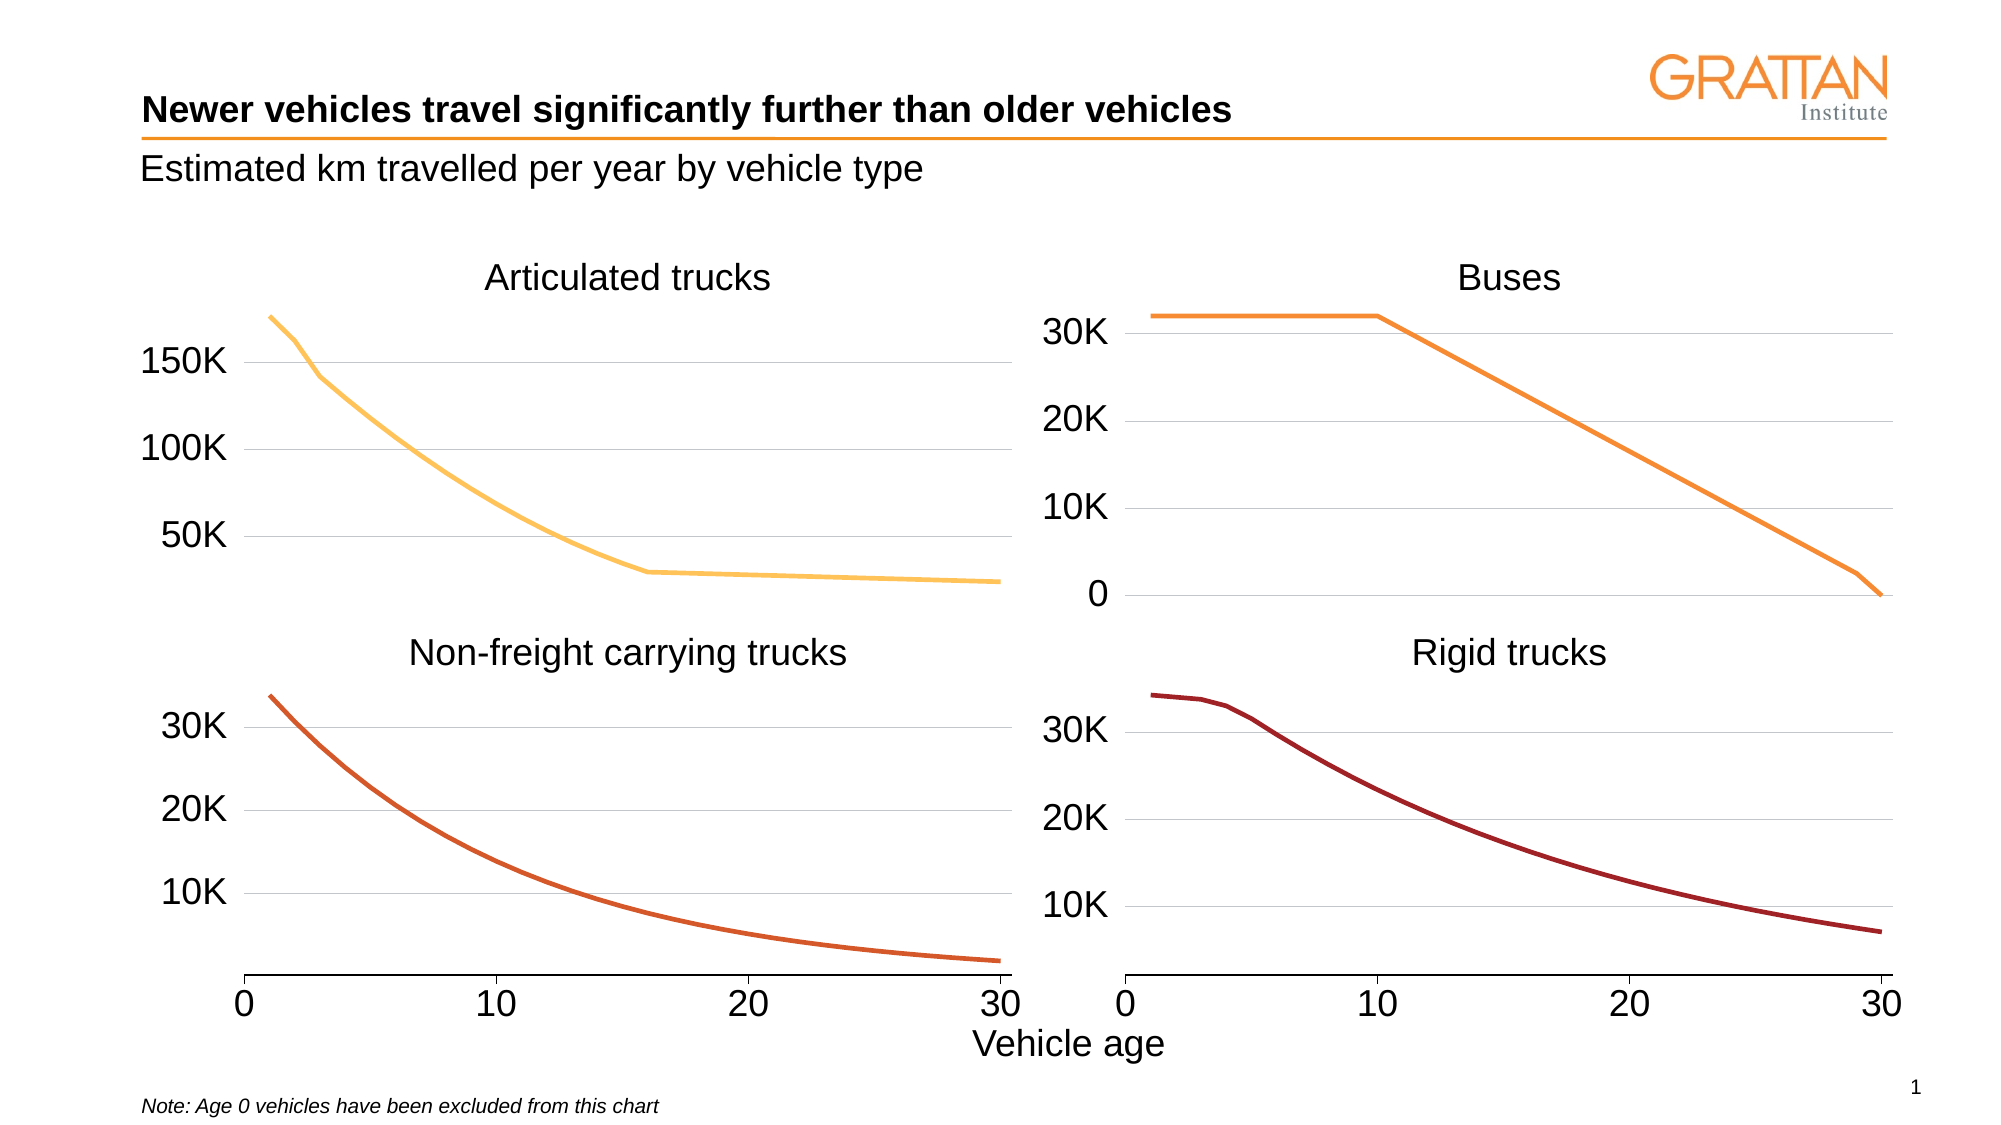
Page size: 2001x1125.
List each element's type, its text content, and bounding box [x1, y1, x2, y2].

list Estimated km travelled per year by vehicle type [139, 148, 1888, 191]
picture [1650, 54, 1887, 120]
title Newer vehicles travel significantly further than older vehicles [141, 30, 1625, 131]
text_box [139, 231, 1912, 1125]
